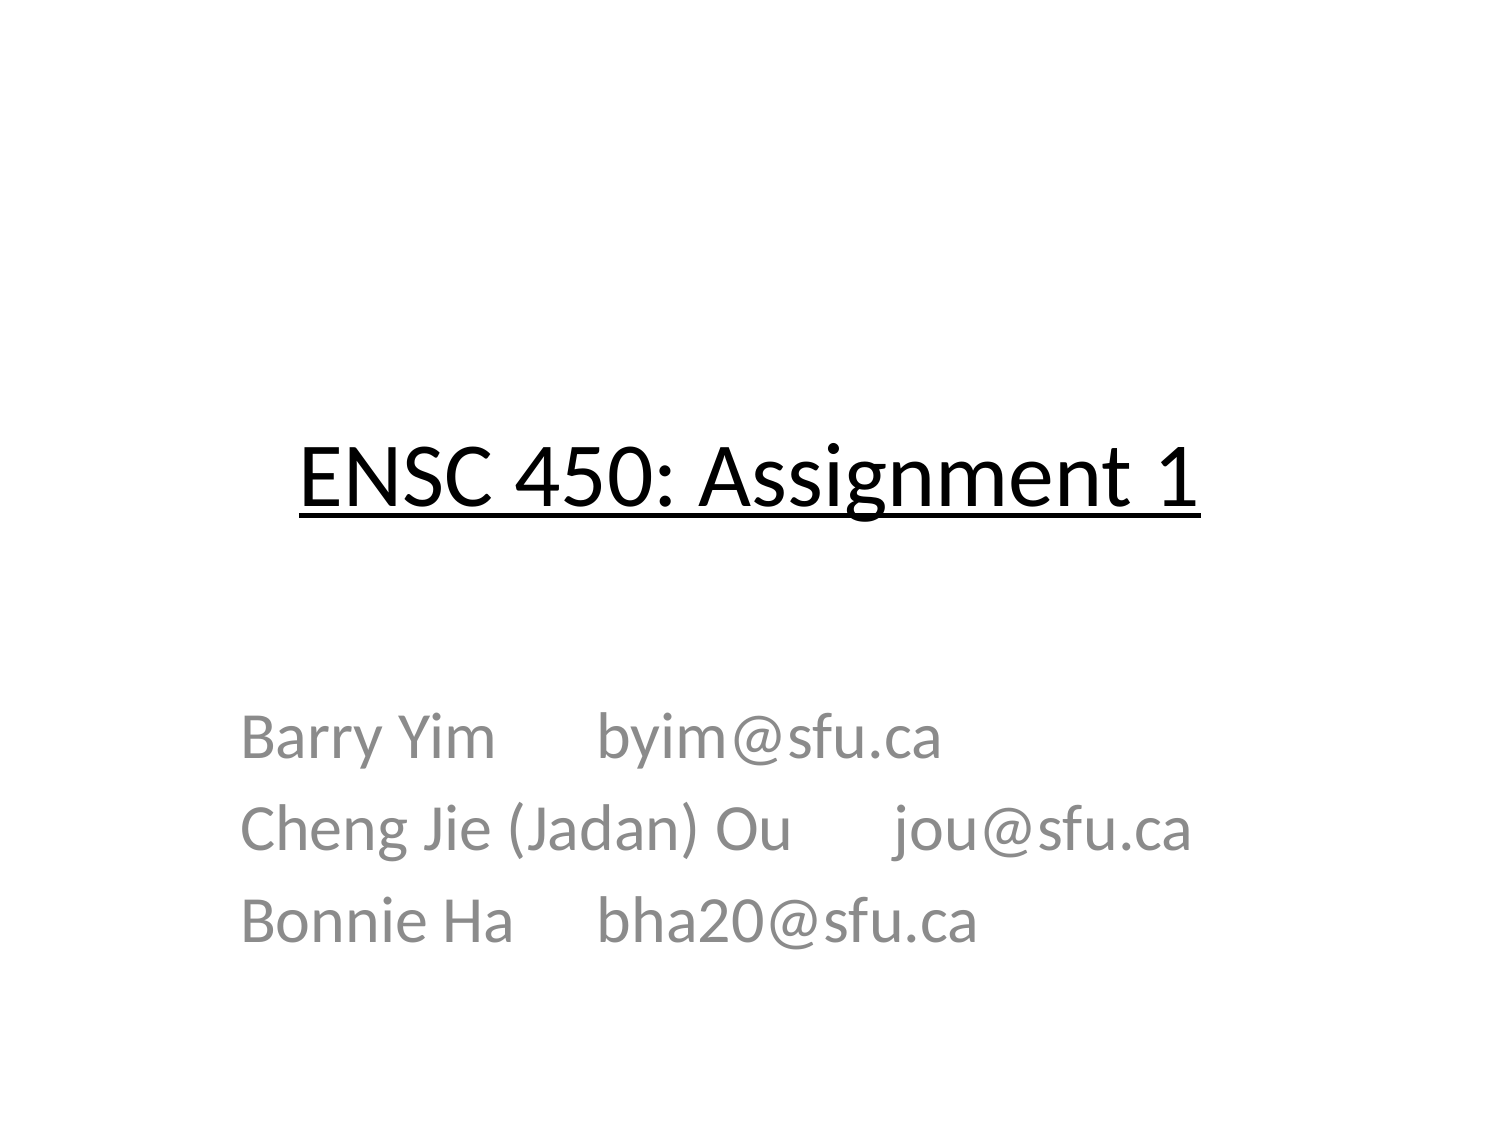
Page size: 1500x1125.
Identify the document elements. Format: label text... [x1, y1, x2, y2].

title ENSC 450: Assignment 1 [112, 349, 1388, 591]
subtitle Barry Yim byim@sfu.ca Cheng Jie (Jadan) Ou jou@sfu.ca Bonnie Ha bha20@sfu.ca [225, 684, 1275, 972]
